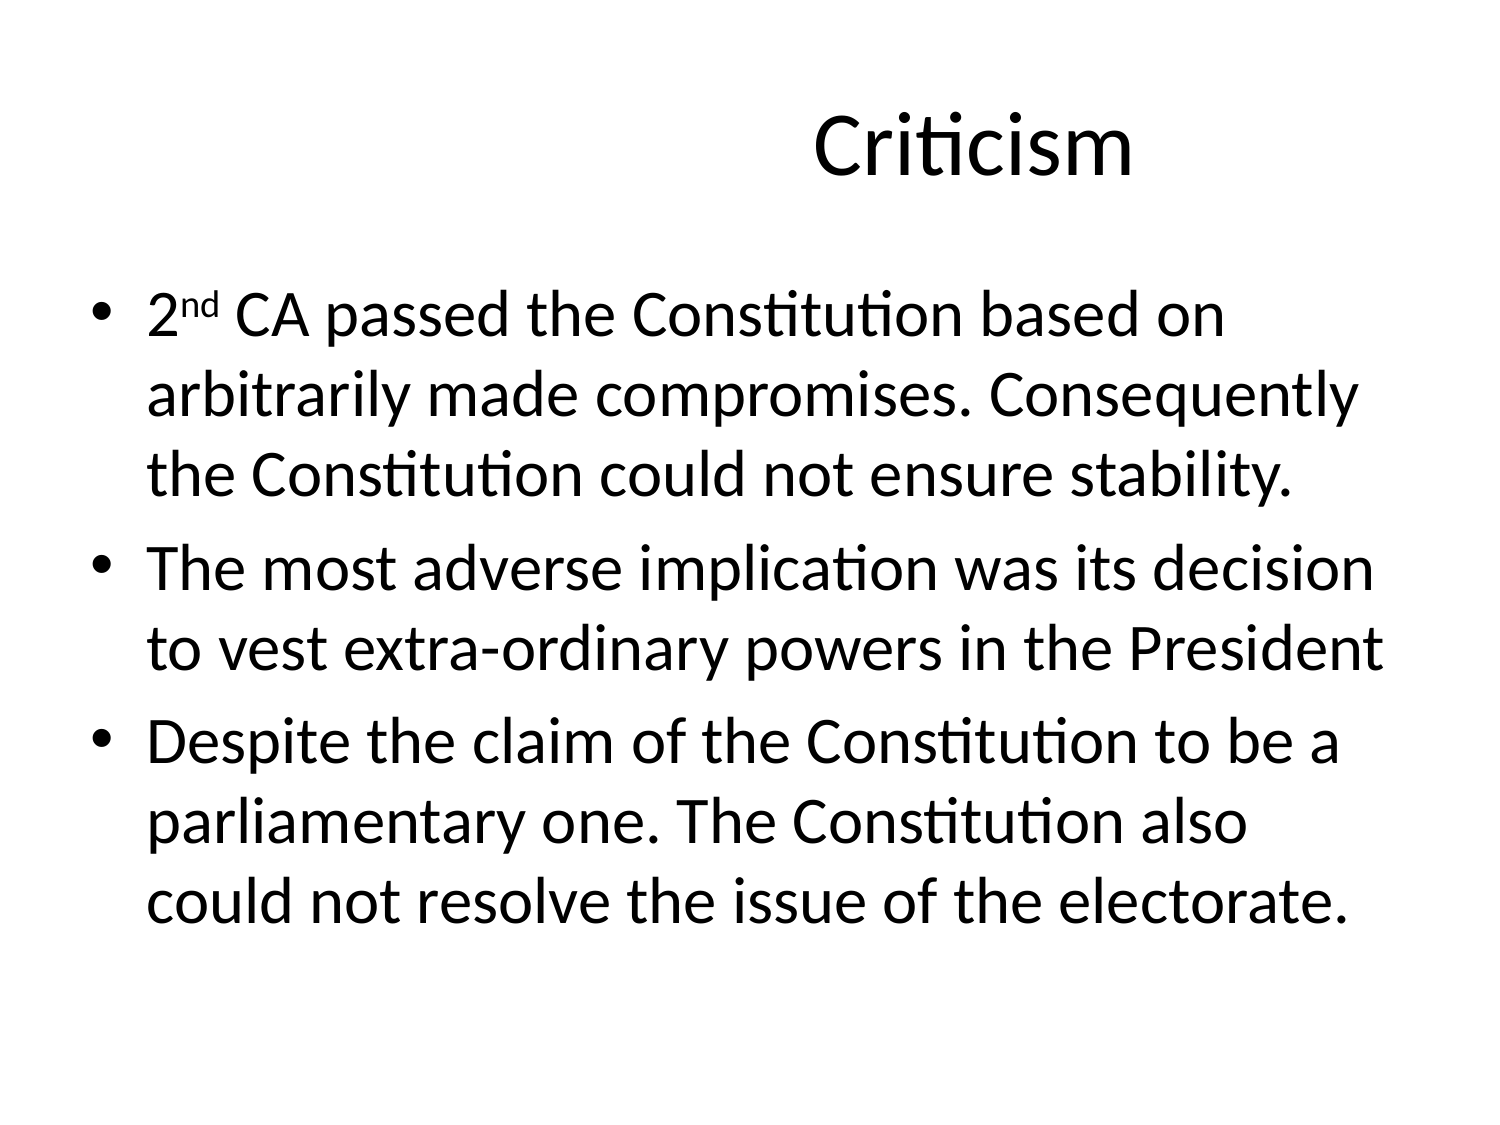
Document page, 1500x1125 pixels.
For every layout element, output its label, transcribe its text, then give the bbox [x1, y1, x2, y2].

title Criticism [75, 45, 1425, 233]
list 2nd CA passed the Constitution based on arbitrarily made compromises. Consequently the Constitution could not ensure stability. The most adverse implication was its decision to vest extra-ordinary powers in the President Despite the claim of the Constitution to be a parliamentary one. The Constitution also could not resolve the issue of the electorate. [75, 262, 1425, 1005]
